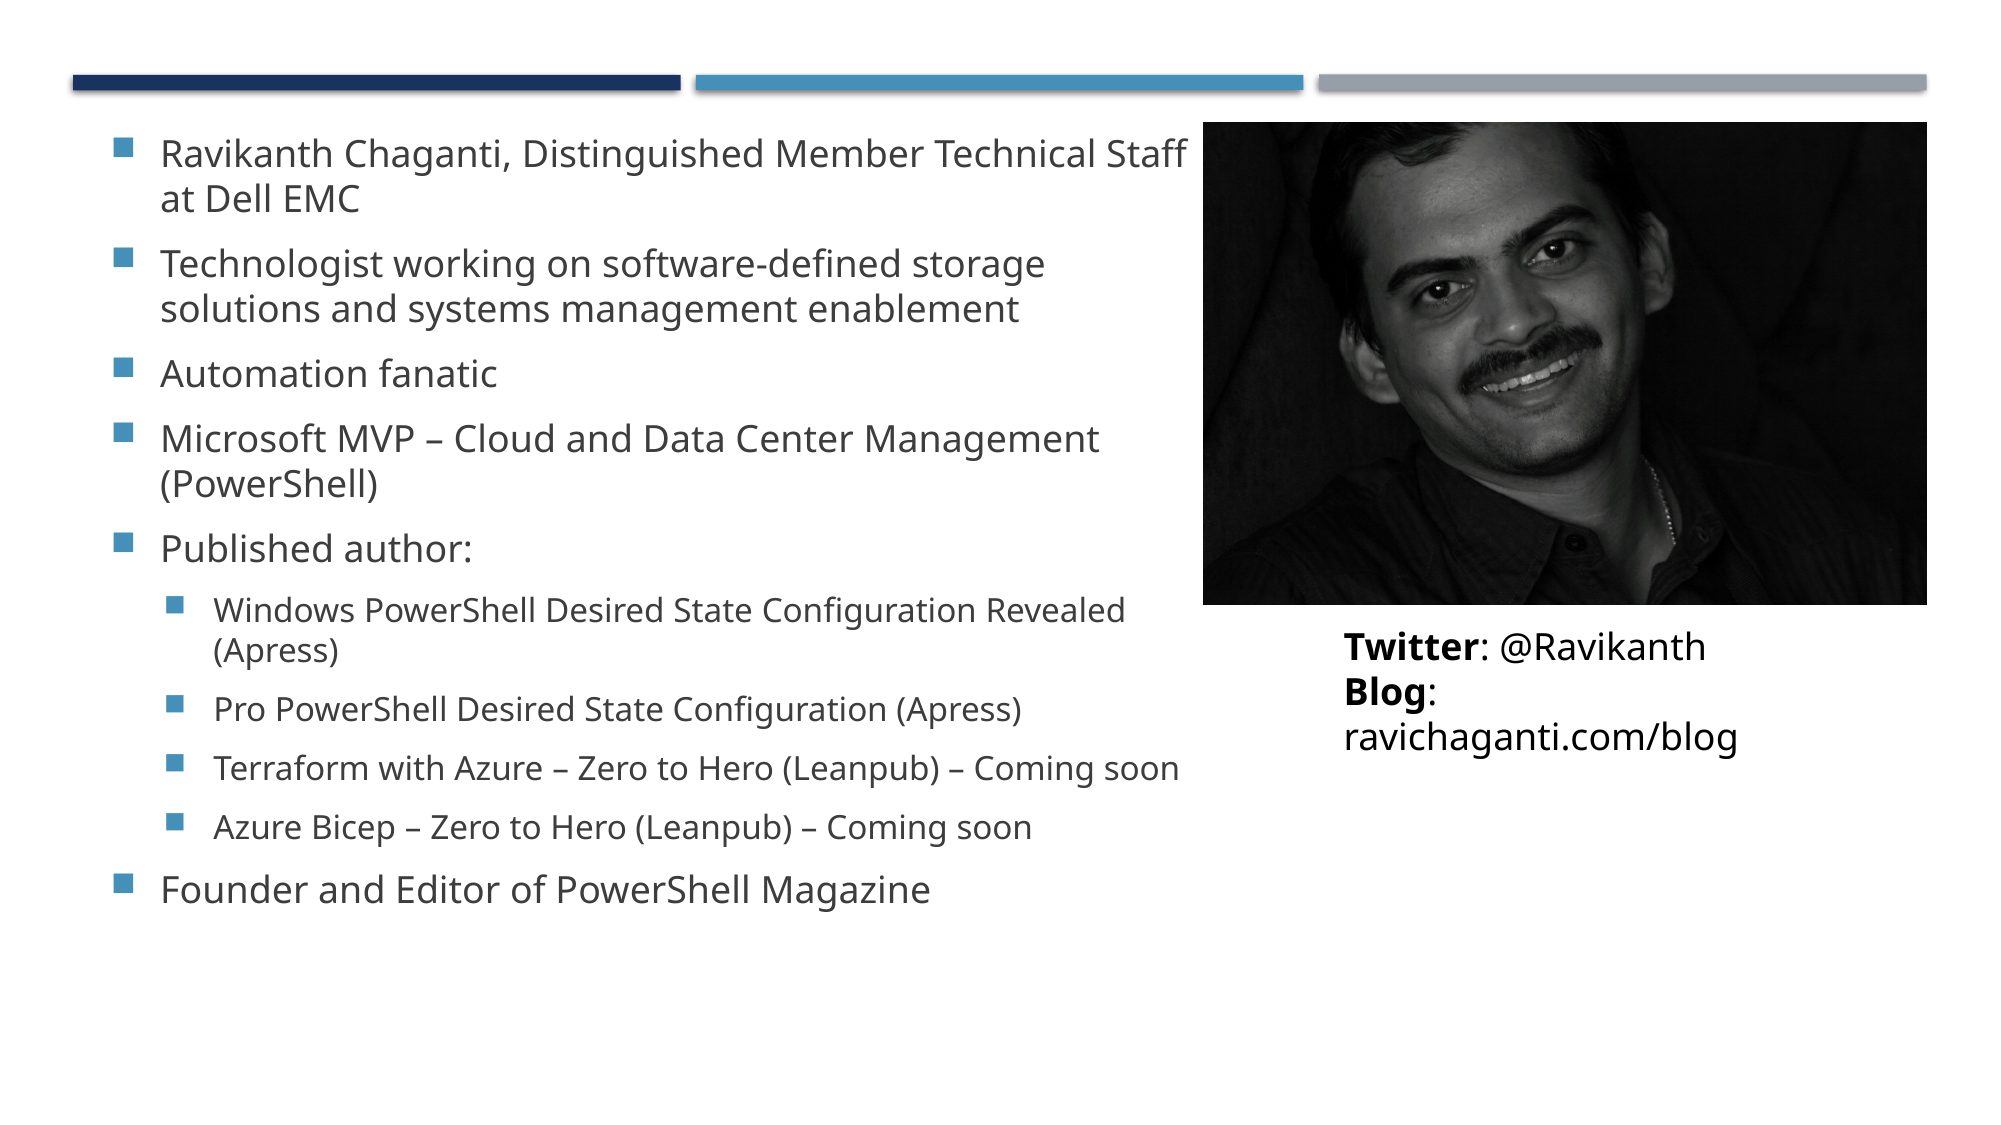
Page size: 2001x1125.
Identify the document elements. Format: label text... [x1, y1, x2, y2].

text_box Ravikanth Chaganti, Distinguished Member Technical Staff at Dell EMC Technologist working on software-defined storage solutions and systems management enablement Automation fanatic Microsoft MVP – Cloud and Data Center Management (PowerShell) Published author: Windows PowerShell Desired State Configuration Revealed (Apress) Pro PowerShell Desired State Configuration (Apress) Terraform with Azure – Zero to Hero (Leanpub) – Coming soon Azure Bicep – Zero to Hero (Leanpub) – Coming soon Founder and Editor of PowerShell Magazine [95, 122, 1203, 962]
picture [1202, 121, 1927, 605]
text_box Twitter: @Ravikanth Blog: ravichaganti.com/blog [1328, 615, 1801, 766]
